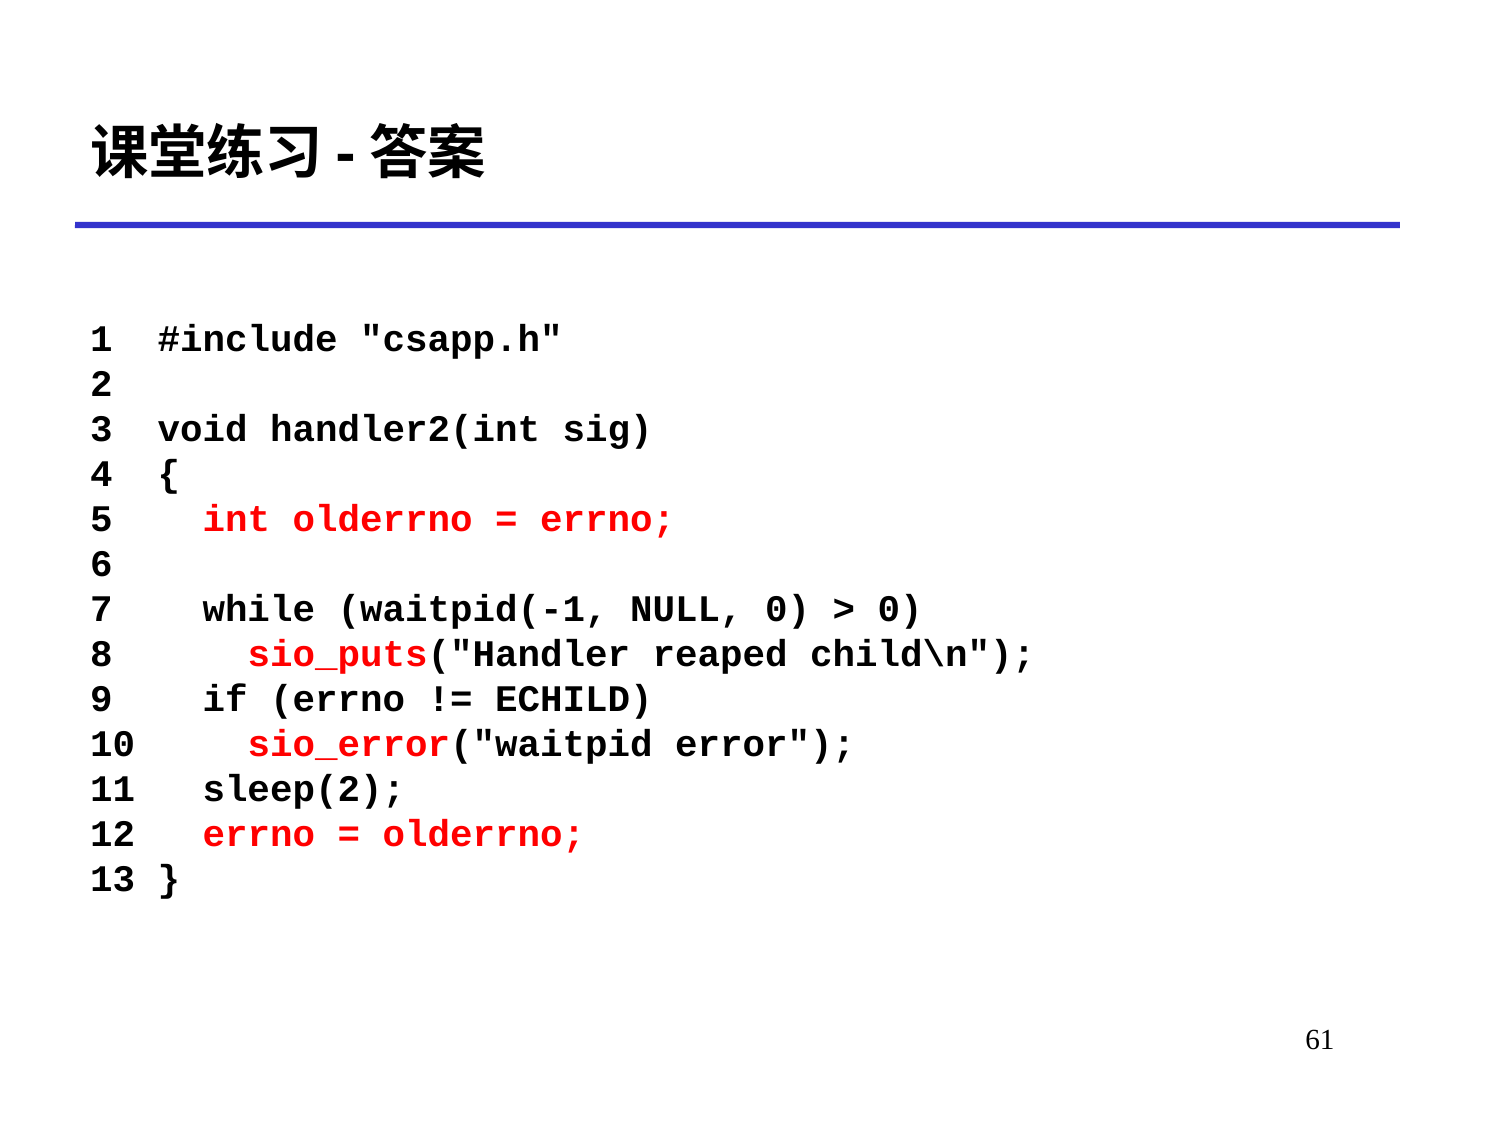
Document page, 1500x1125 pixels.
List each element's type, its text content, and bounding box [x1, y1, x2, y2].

text_box 1 #include "csapp.h" 2 3 void handler2(int sig) 4 { 5 int olderrno = errno; 6 7 while (waitpid(-1, NULL, 0) > 0) 8 sio_puts("Handler reaped child\n"); 9 if (errno != ECHILD) 10 sio_error("waitpid error"); 11 sleep(2); 12 errno = olderrno; 13 } [75, 306, 1400, 896]
slide_number 54 [1137, 1012, 1351, 1088]
text_box 课堂练习-答案 [75, 74, 1400, 225]
